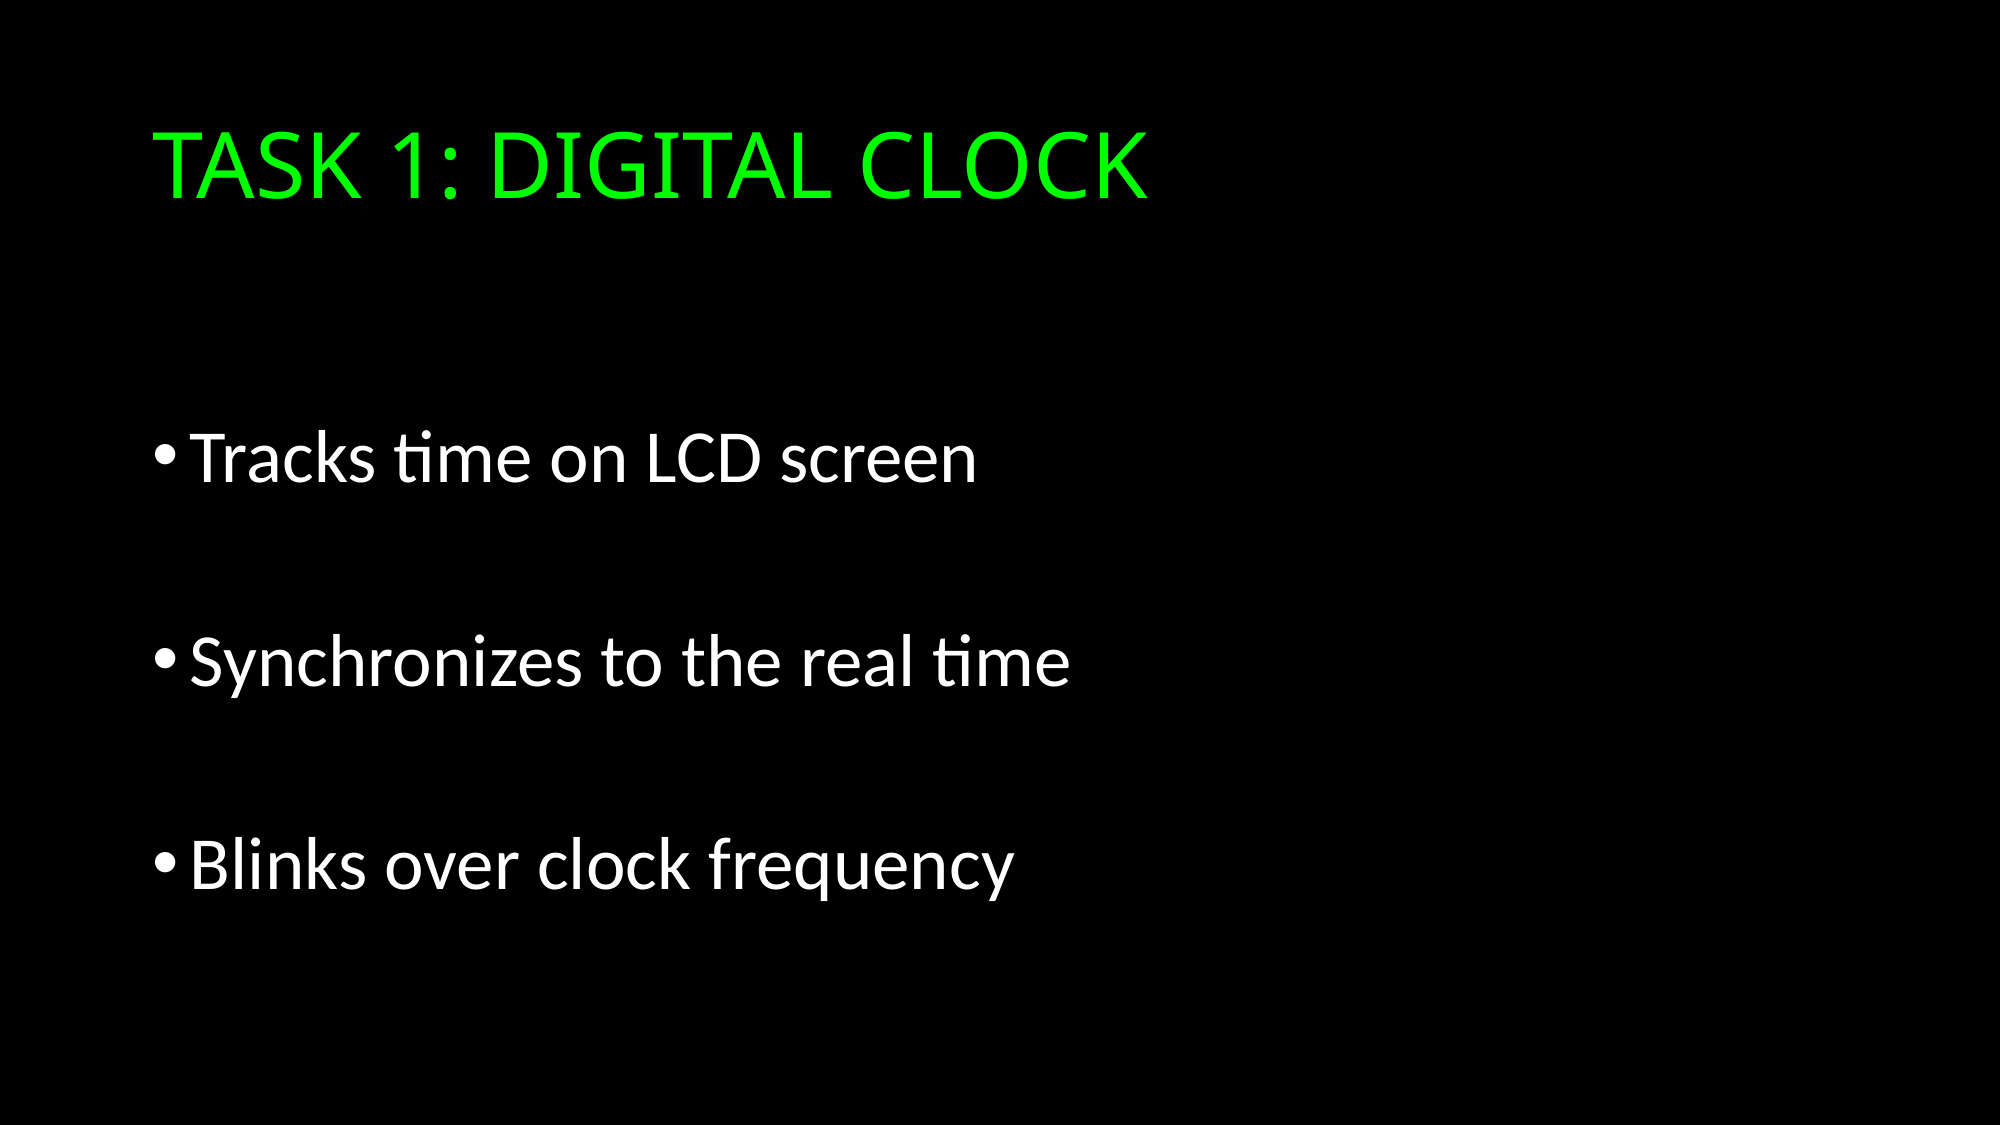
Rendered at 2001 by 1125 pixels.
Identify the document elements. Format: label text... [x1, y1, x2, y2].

list Tracks time on LCD screen Synchronizes to the real time Blinks over clock frequency [137, 299, 1863, 1014]
title TASK 1: DIGITAL CLOCK [137, 59, 1863, 278]
